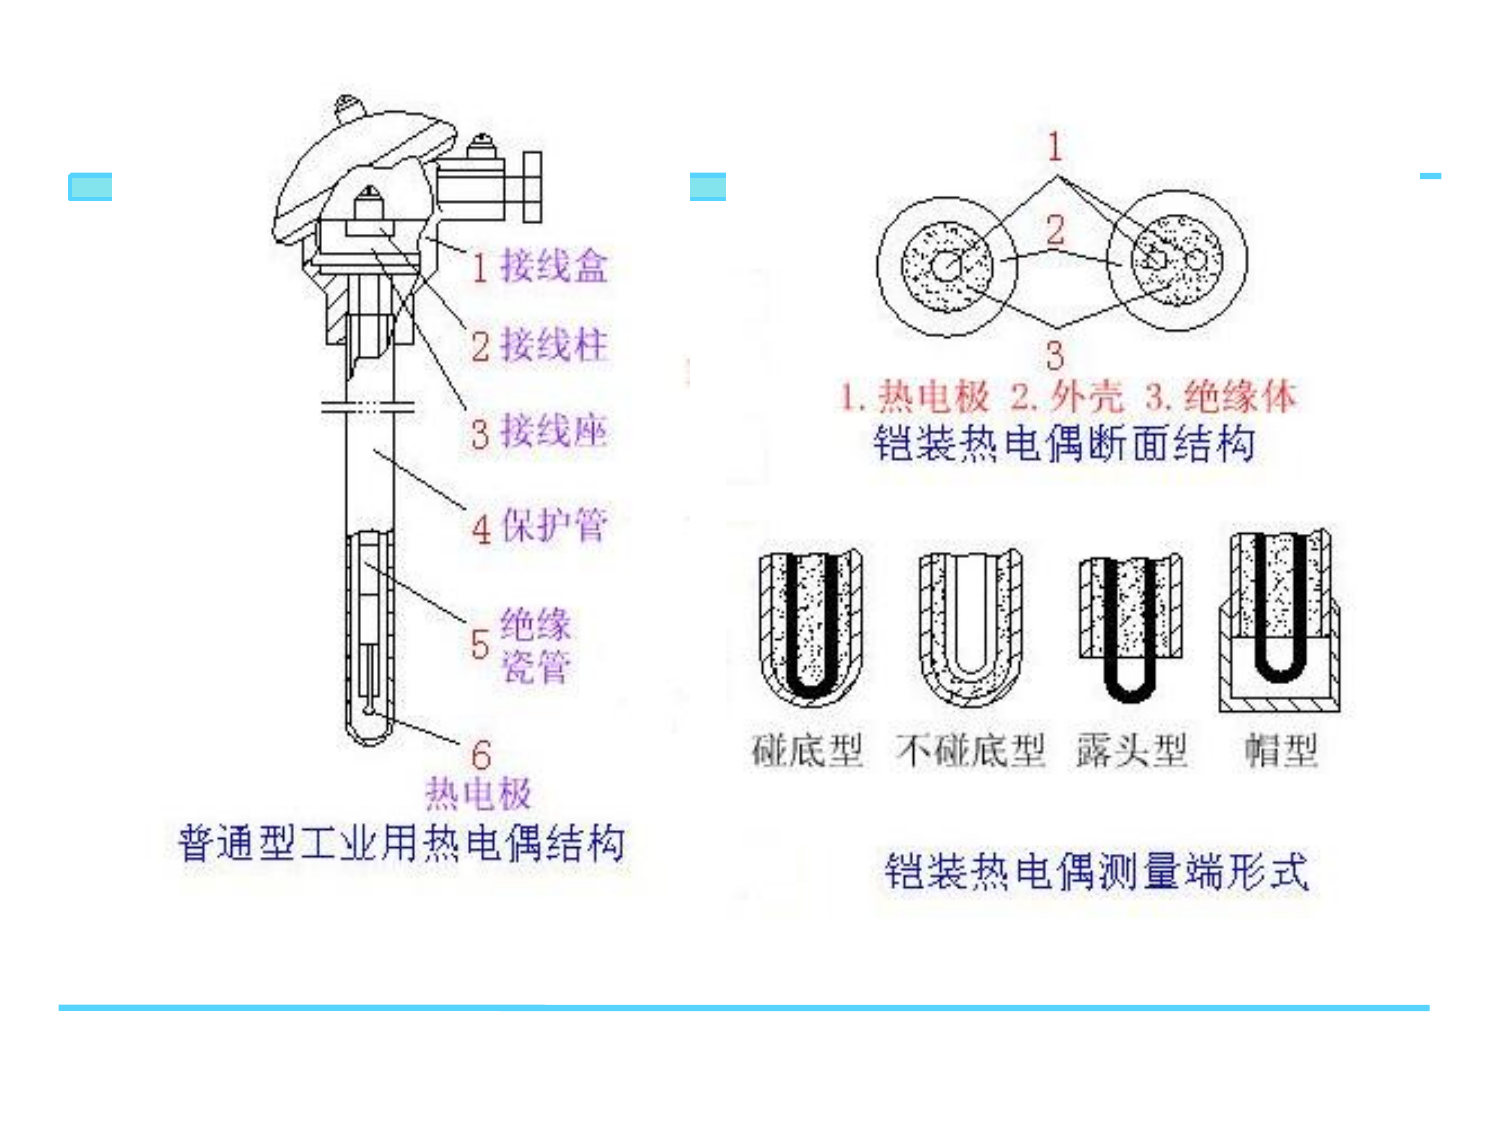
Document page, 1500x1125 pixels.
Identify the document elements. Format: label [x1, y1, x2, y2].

picture [111, 66, 690, 918]
picture [726, 89, 1420, 941]
